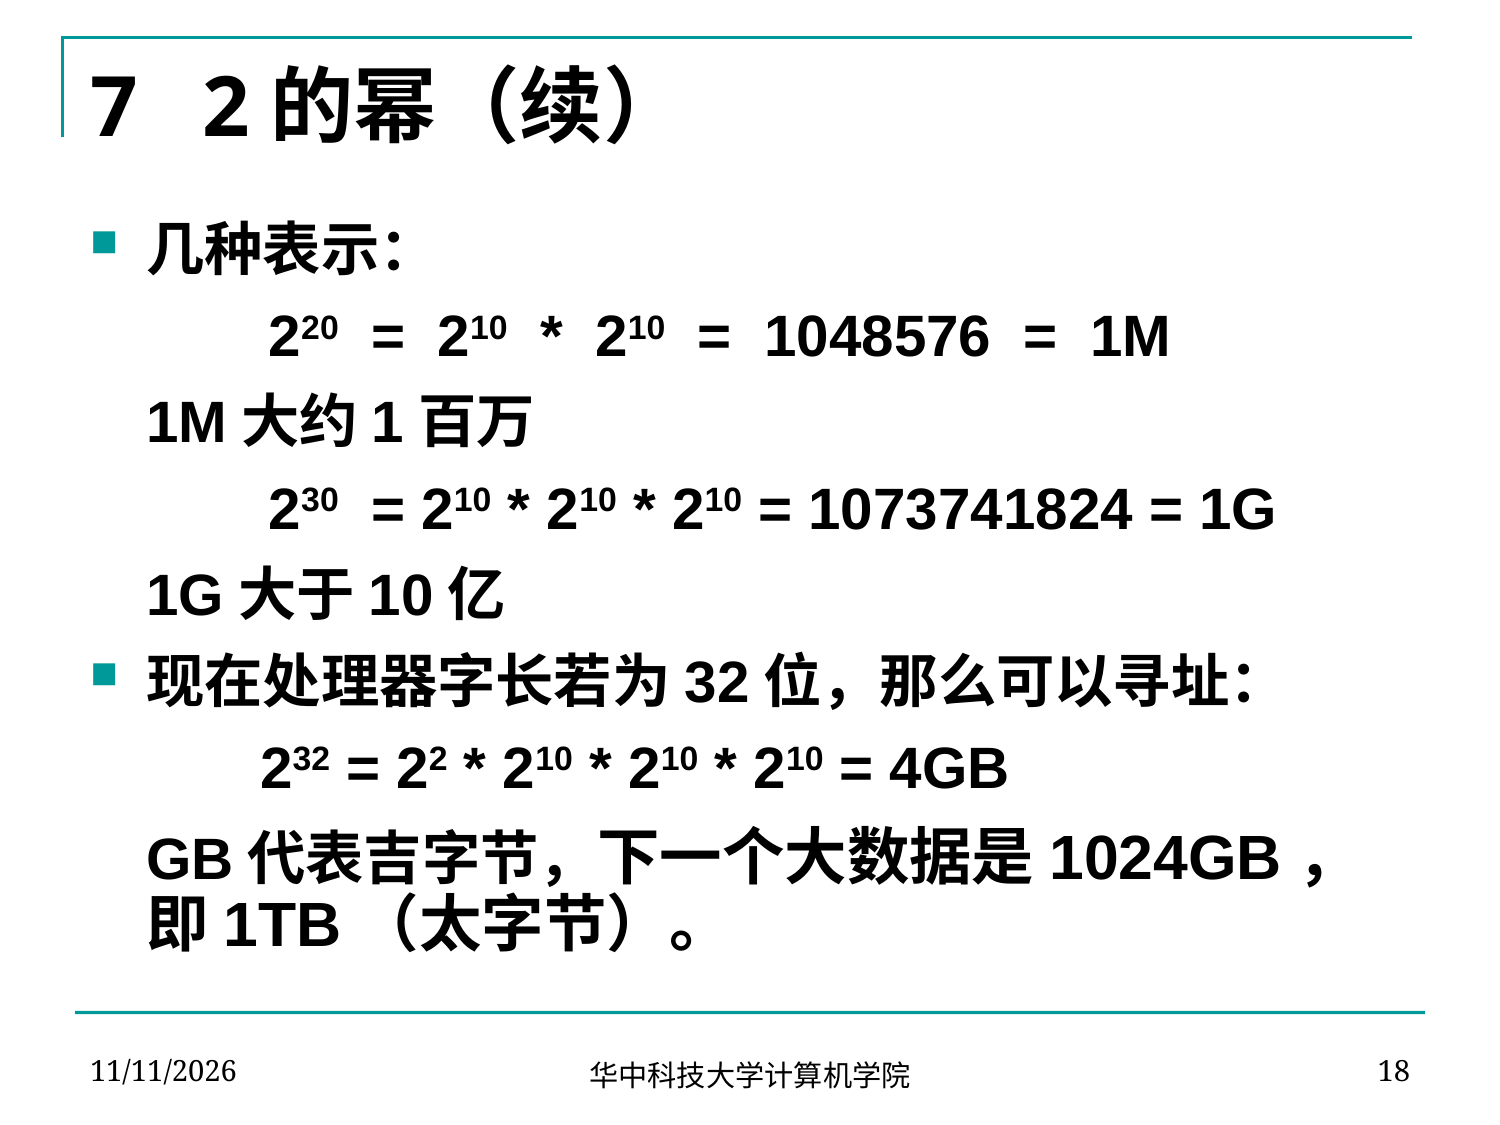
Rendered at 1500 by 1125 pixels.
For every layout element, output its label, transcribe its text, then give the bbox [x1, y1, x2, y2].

slide_number 18 [1074, 1024, 1425, 1100]
title 7 2的幂（续） [75, 45, 1425, 212]
footer 华中科技大学计算机学院 [512, 1025, 988, 1100]
list 几种表示： 220 = 210 * 210 = 1048576 = 1M 1M大约1百万 230 = 210 * 210 * 210 = 1073741824 = 1G 1G大于10亿 现在处理器字长若为32位，那么可以寻址： 232 = 22 * 210 * 210 * 210 = 4GB GB代表吉字节，下一个大数据是1024GB，即1TB（太字节）。 [75, 212, 1425, 1006]
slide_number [75, 1024, 425, 1100]
